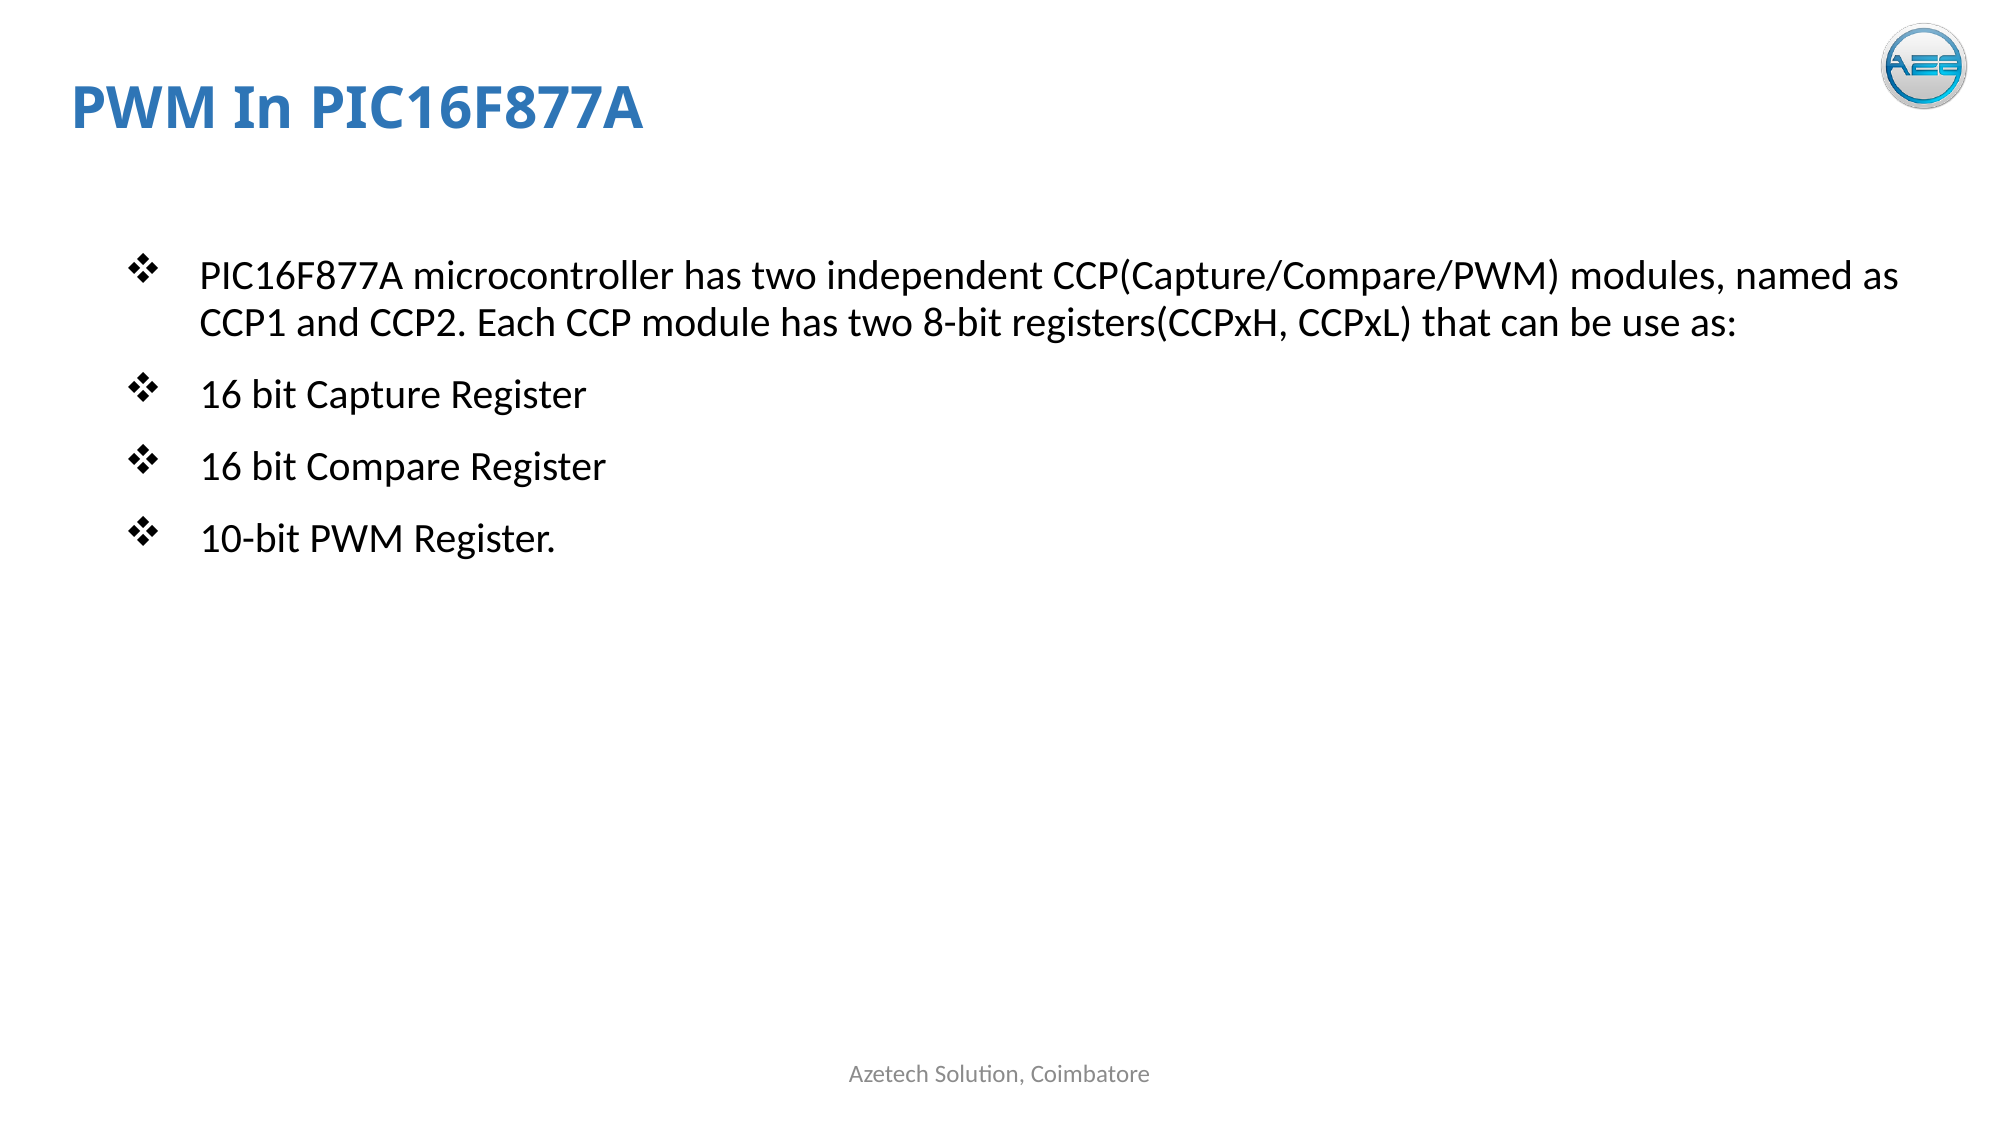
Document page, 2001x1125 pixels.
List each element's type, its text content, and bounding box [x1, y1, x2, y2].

picture [1879, 21, 1968, 110]
text_box PIC16F877A microcontroller has two independent CCP(Capture/Compare/PWM) modules, named as CCP1 and CCP2. Each CCP module has two 8-bit registers(CCPxH, CCPxL) that can be use as: 16 bit Capture Register 16 bit Compare Register 10-bit PWM Register. [109, 244, 1968, 570]
footer Azetech Solution, Coimbatore [662, 1042, 1338, 1103]
text_box PWM In PIC16F877A [55, 68, 1145, 149]
